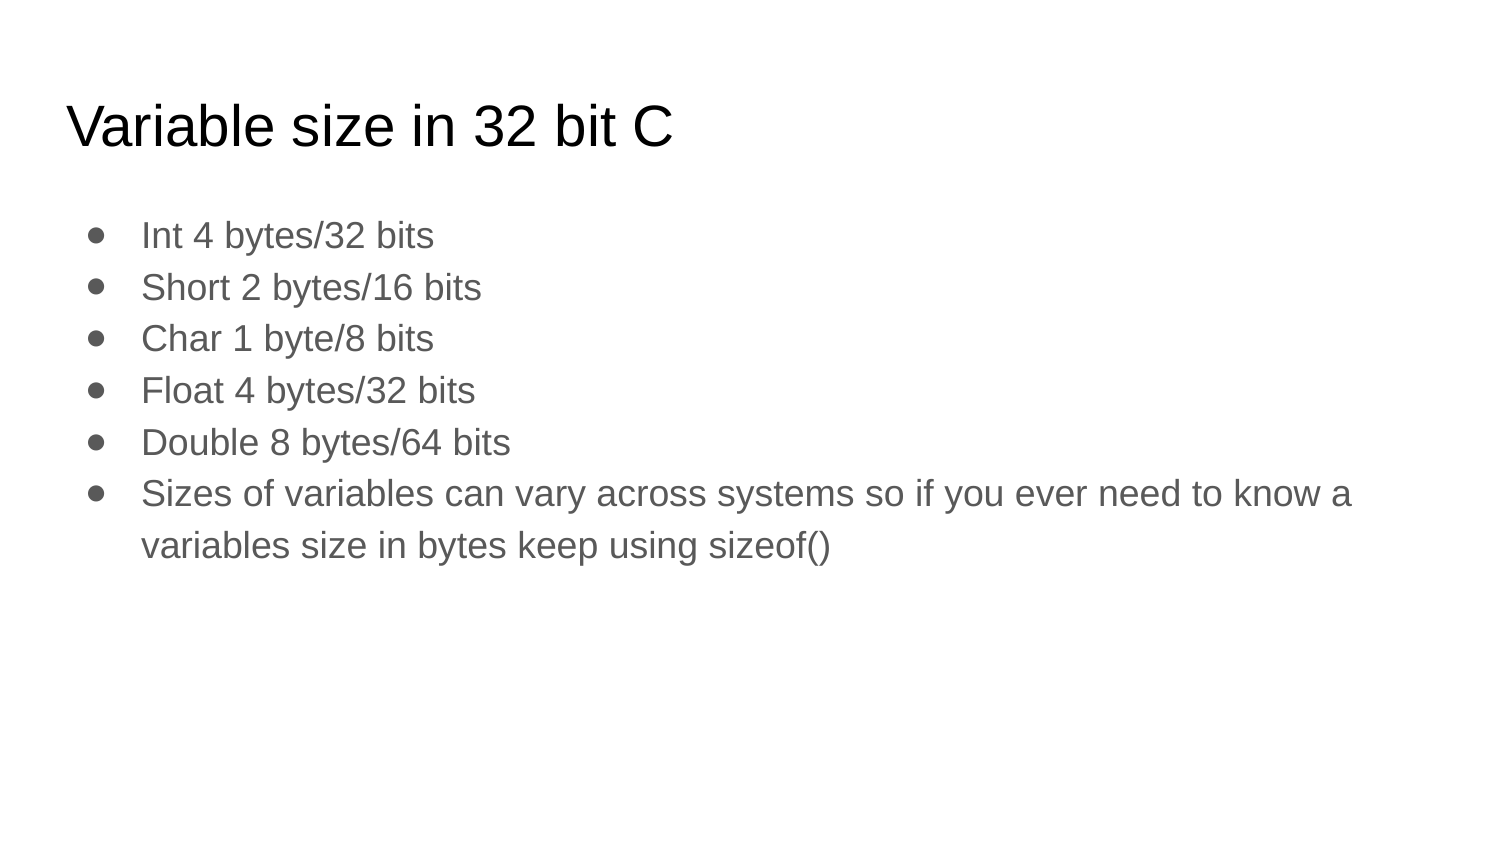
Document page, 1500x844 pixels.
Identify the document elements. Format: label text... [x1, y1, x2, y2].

list Int 4 bytes/32 bits Short 2 bytes/16 bits Char 1 byte/8 bits Float 4 bytes/32 bits Double 8 bytes/64 bits Sizes of variables can vary across systems so if you ever need to know a variables size in bytes keep using sizeof() [51, 189, 1449, 750]
title Variable size in 32 bit C [51, 72, 1449, 167]
